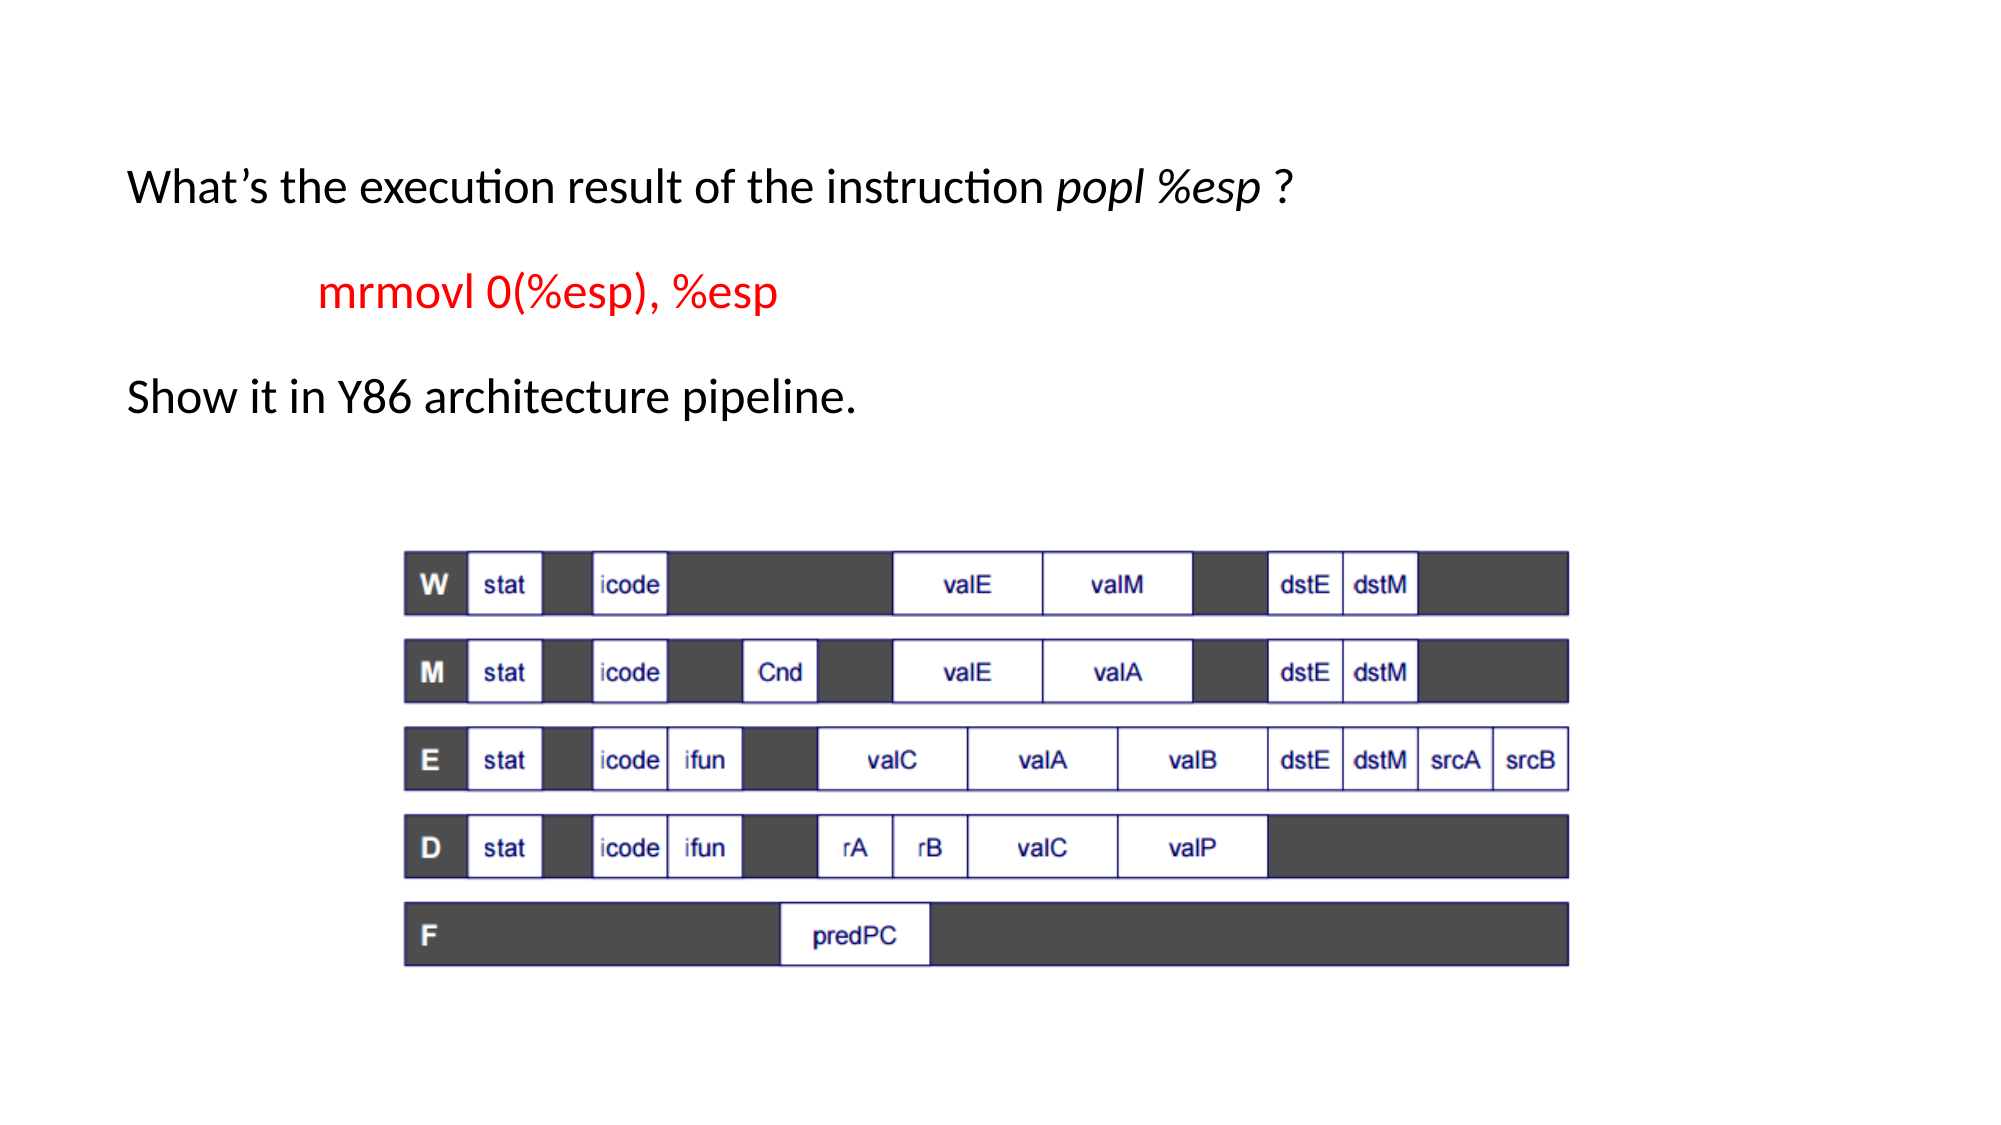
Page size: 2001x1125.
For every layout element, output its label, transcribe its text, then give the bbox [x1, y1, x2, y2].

picture [368, 526, 1585, 993]
text_box What’s the execution result of the instruction popl %esp ? mrmovl 0(%esp), %esp Show it in Y86 architecture pipeline. [112, 101, 1841, 537]
